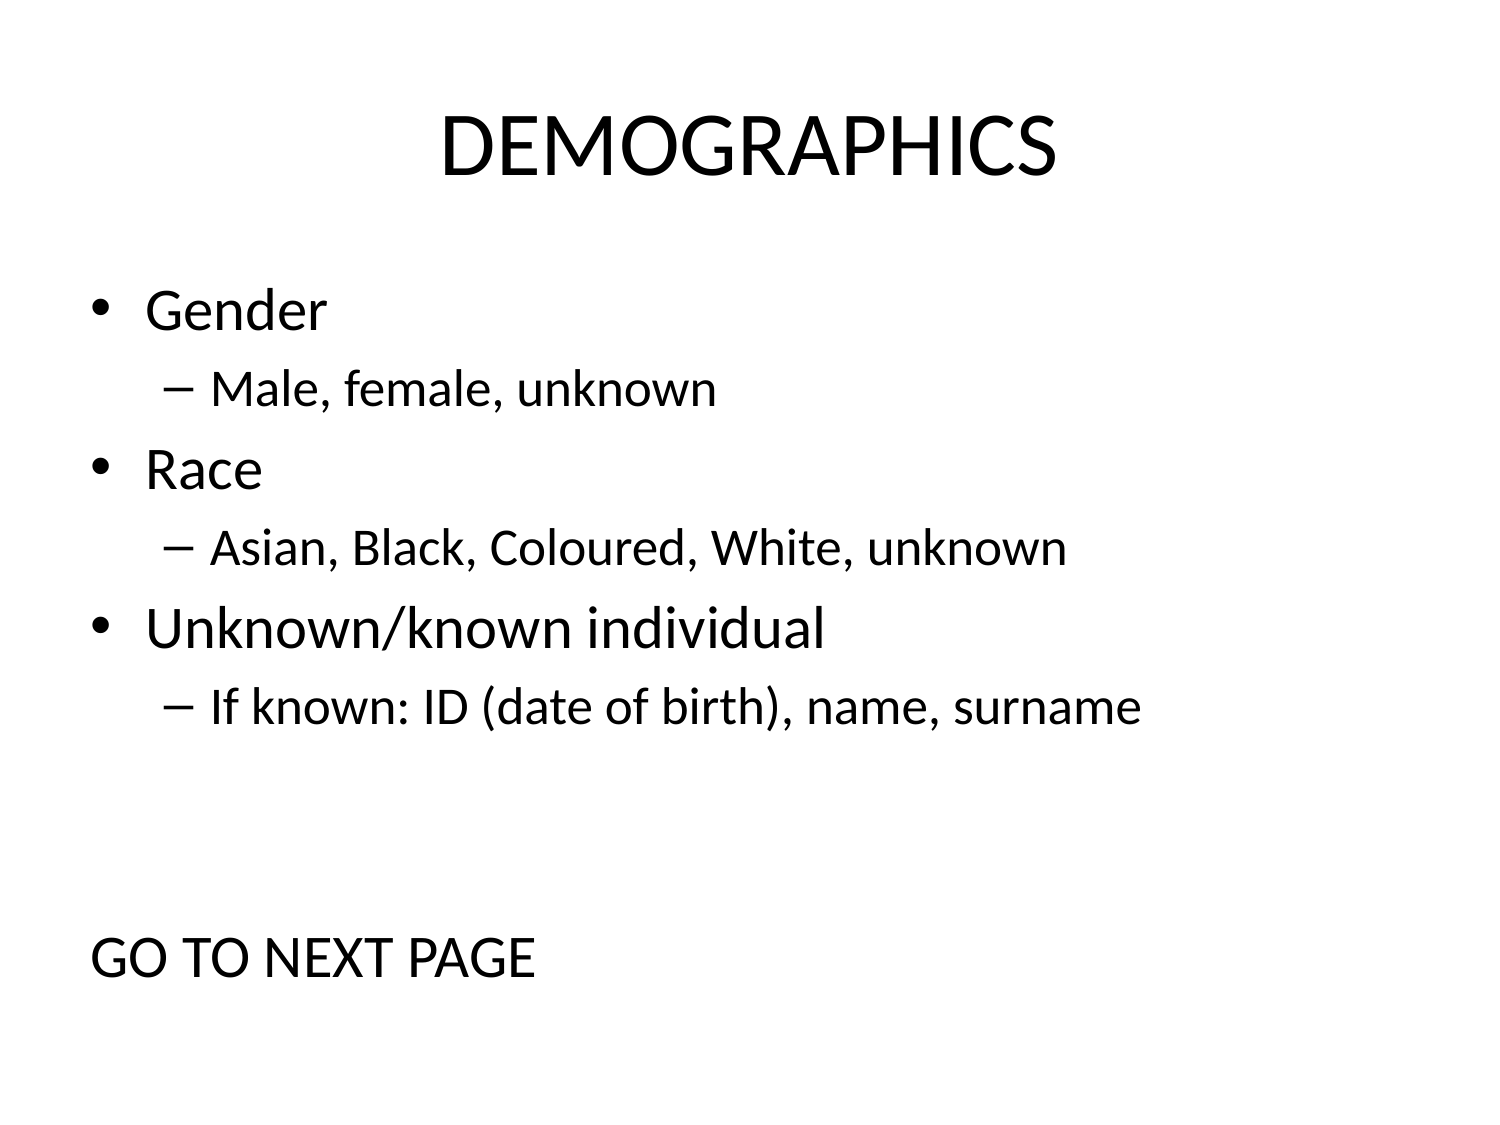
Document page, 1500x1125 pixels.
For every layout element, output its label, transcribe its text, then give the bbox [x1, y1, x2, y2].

title DEMOGRAPHICS [75, 45, 1425, 233]
list Gender Male, female, unknown Race Asian, Black, Coloured, White, unknown Unknown/known individual If known: ID (date of birth), name, surname GO TO NEXT PAGE [75, 262, 1425, 1005]
